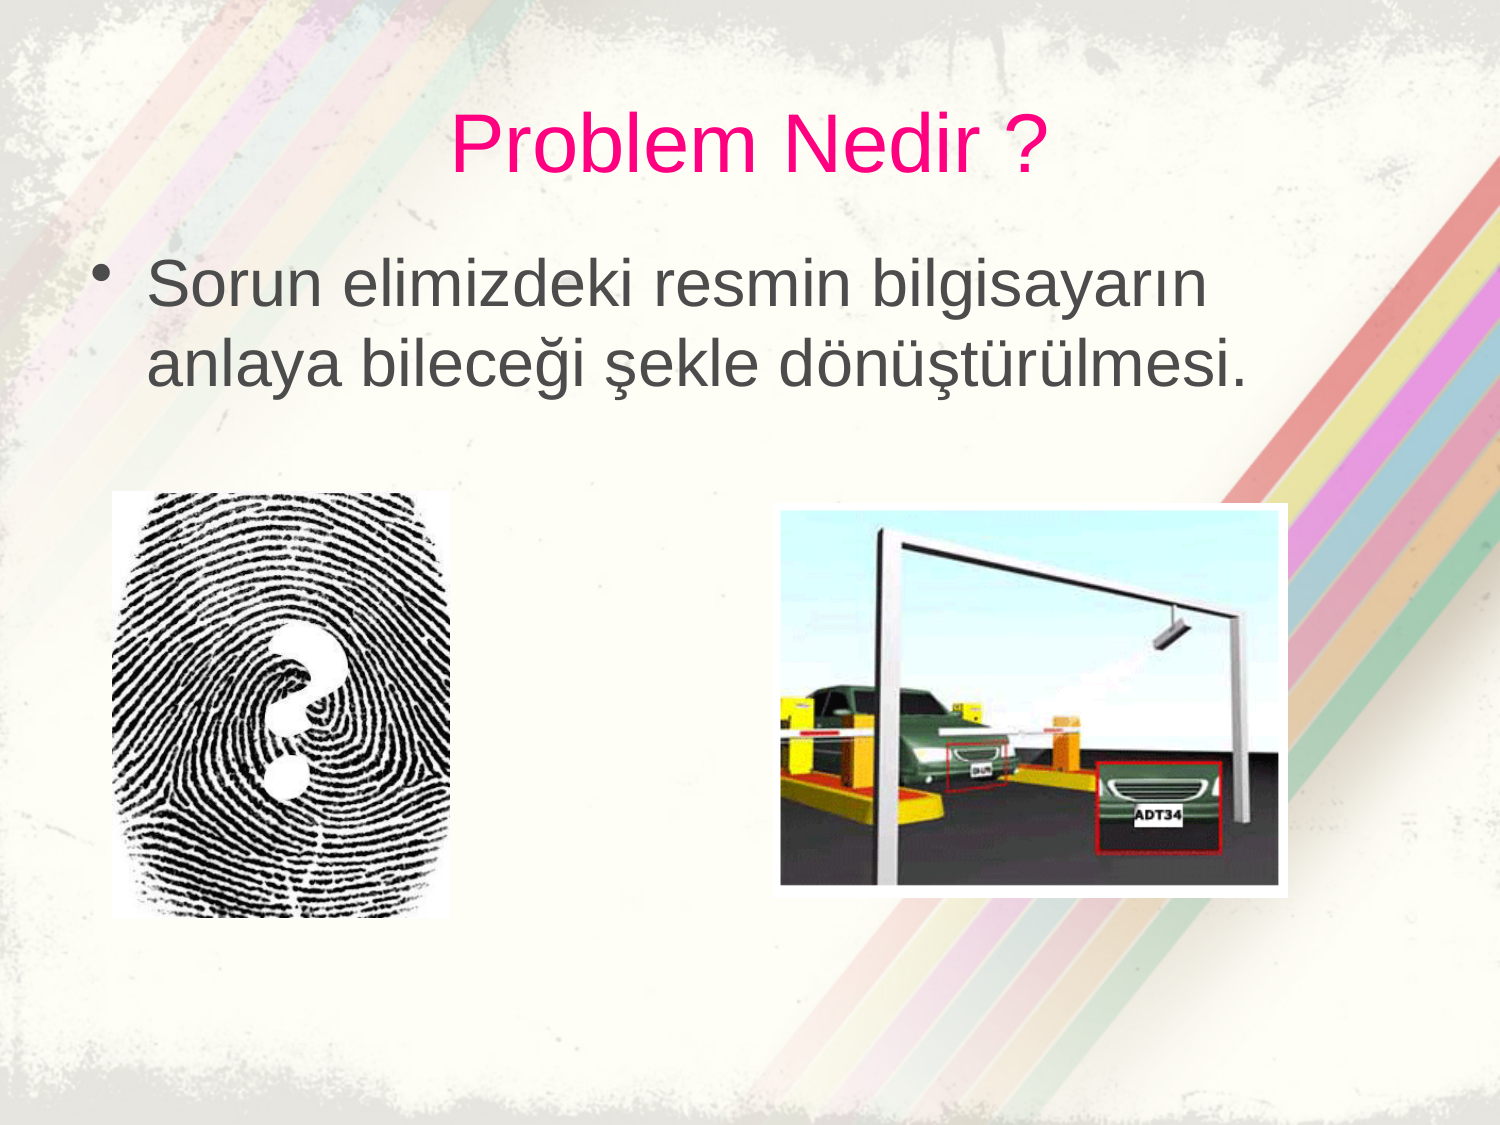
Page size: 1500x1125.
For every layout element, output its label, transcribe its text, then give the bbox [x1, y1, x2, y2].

list Sorun elimizdeki resmin bilgisayarın anlaya bileceği şekle dönüştürülmesi. [74, 232, 1426, 840]
picture [0, 0, 1500, 1125]
title Problem Nedir ? [74, 44, 1426, 232]
